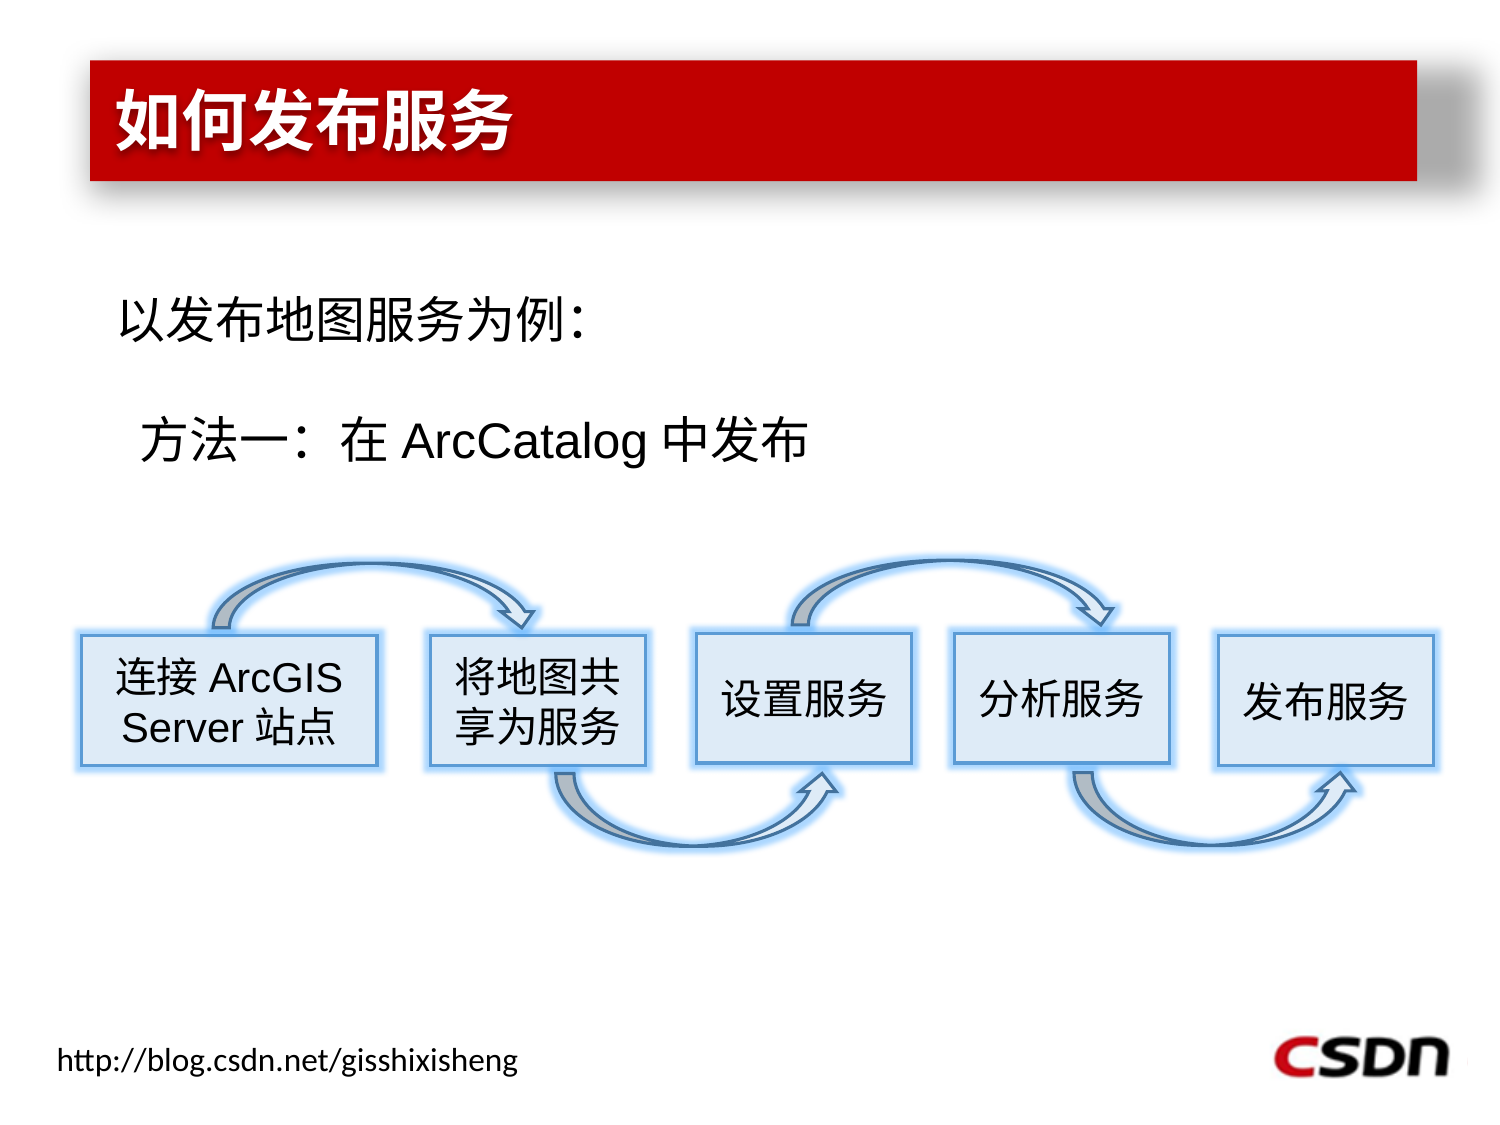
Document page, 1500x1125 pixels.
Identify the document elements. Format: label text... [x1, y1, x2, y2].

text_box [81, 560, 1434, 847]
picture [1240, 1004, 1468, 1088]
text_box [89, 59, 1418, 182]
text_box http://blog.csdn.net/gisshixisheng [41, 1031, 656, 1086]
text_box 如何发布服务 [100, 71, 671, 167]
text_box 以发布地图服务为例： 方法一：在ArcCatalog中发布 [101, 281, 1348, 537]
